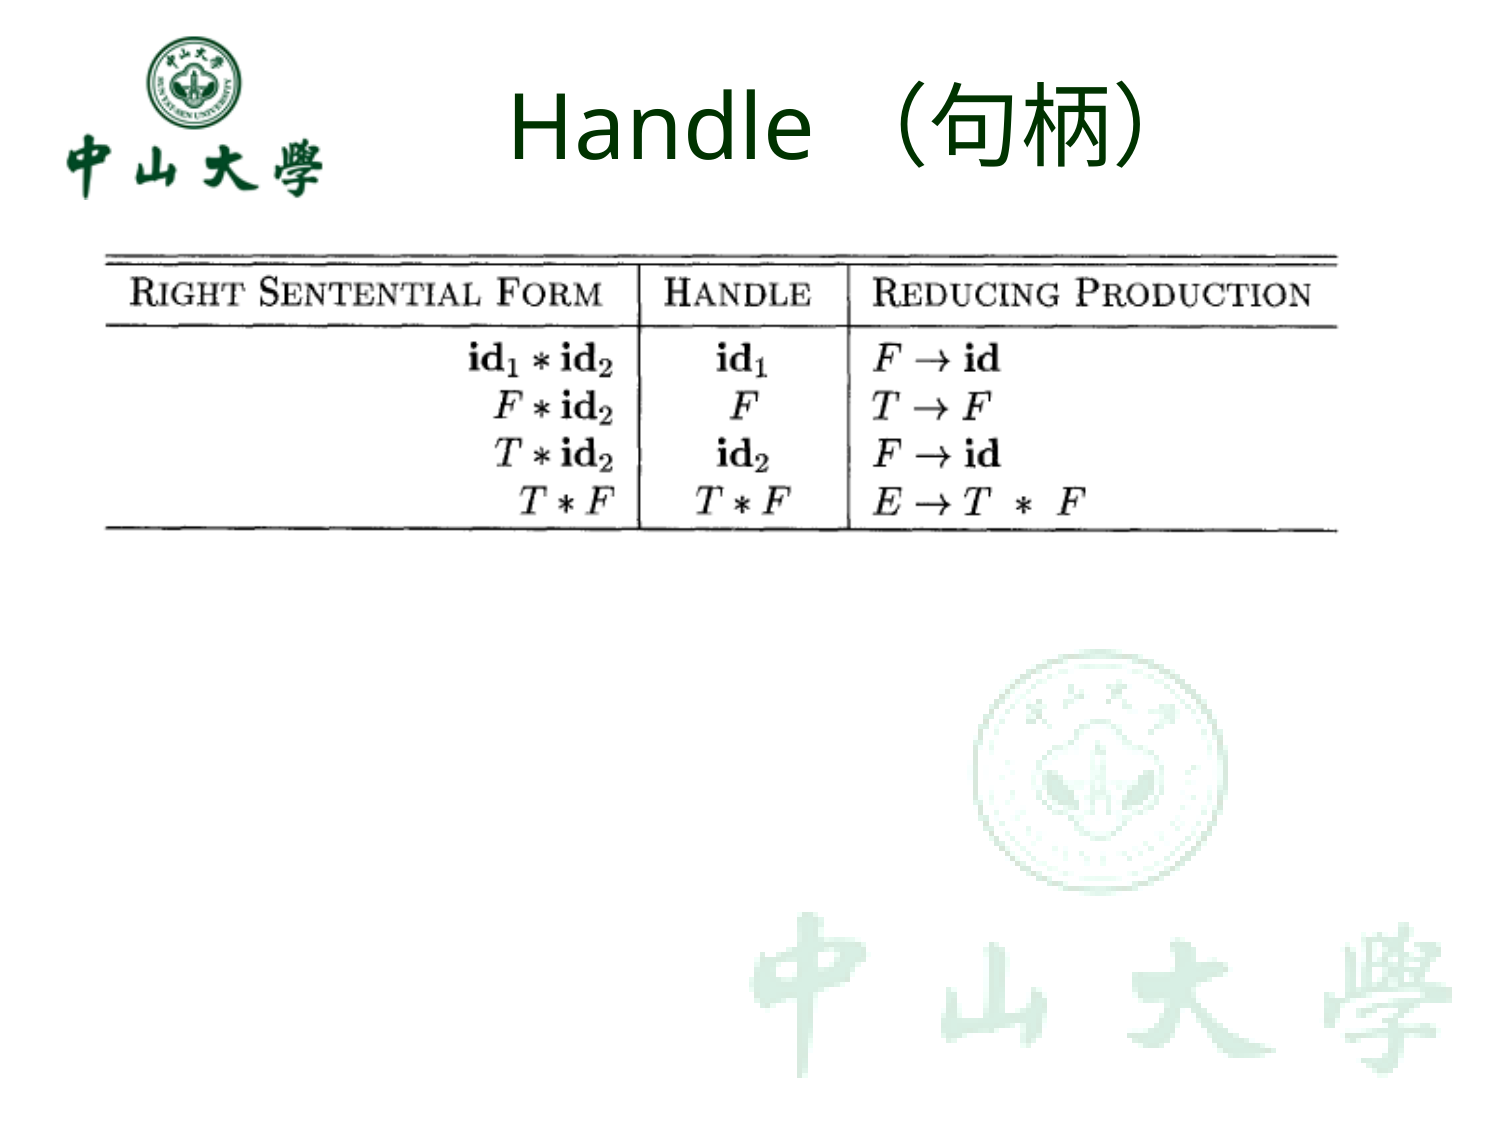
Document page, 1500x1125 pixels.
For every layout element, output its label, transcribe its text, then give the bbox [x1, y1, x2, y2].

picture [81, 234, 1367, 551]
picture [46, 35, 340, 200]
title Handle（句柄） [280, 46, 1430, 200]
